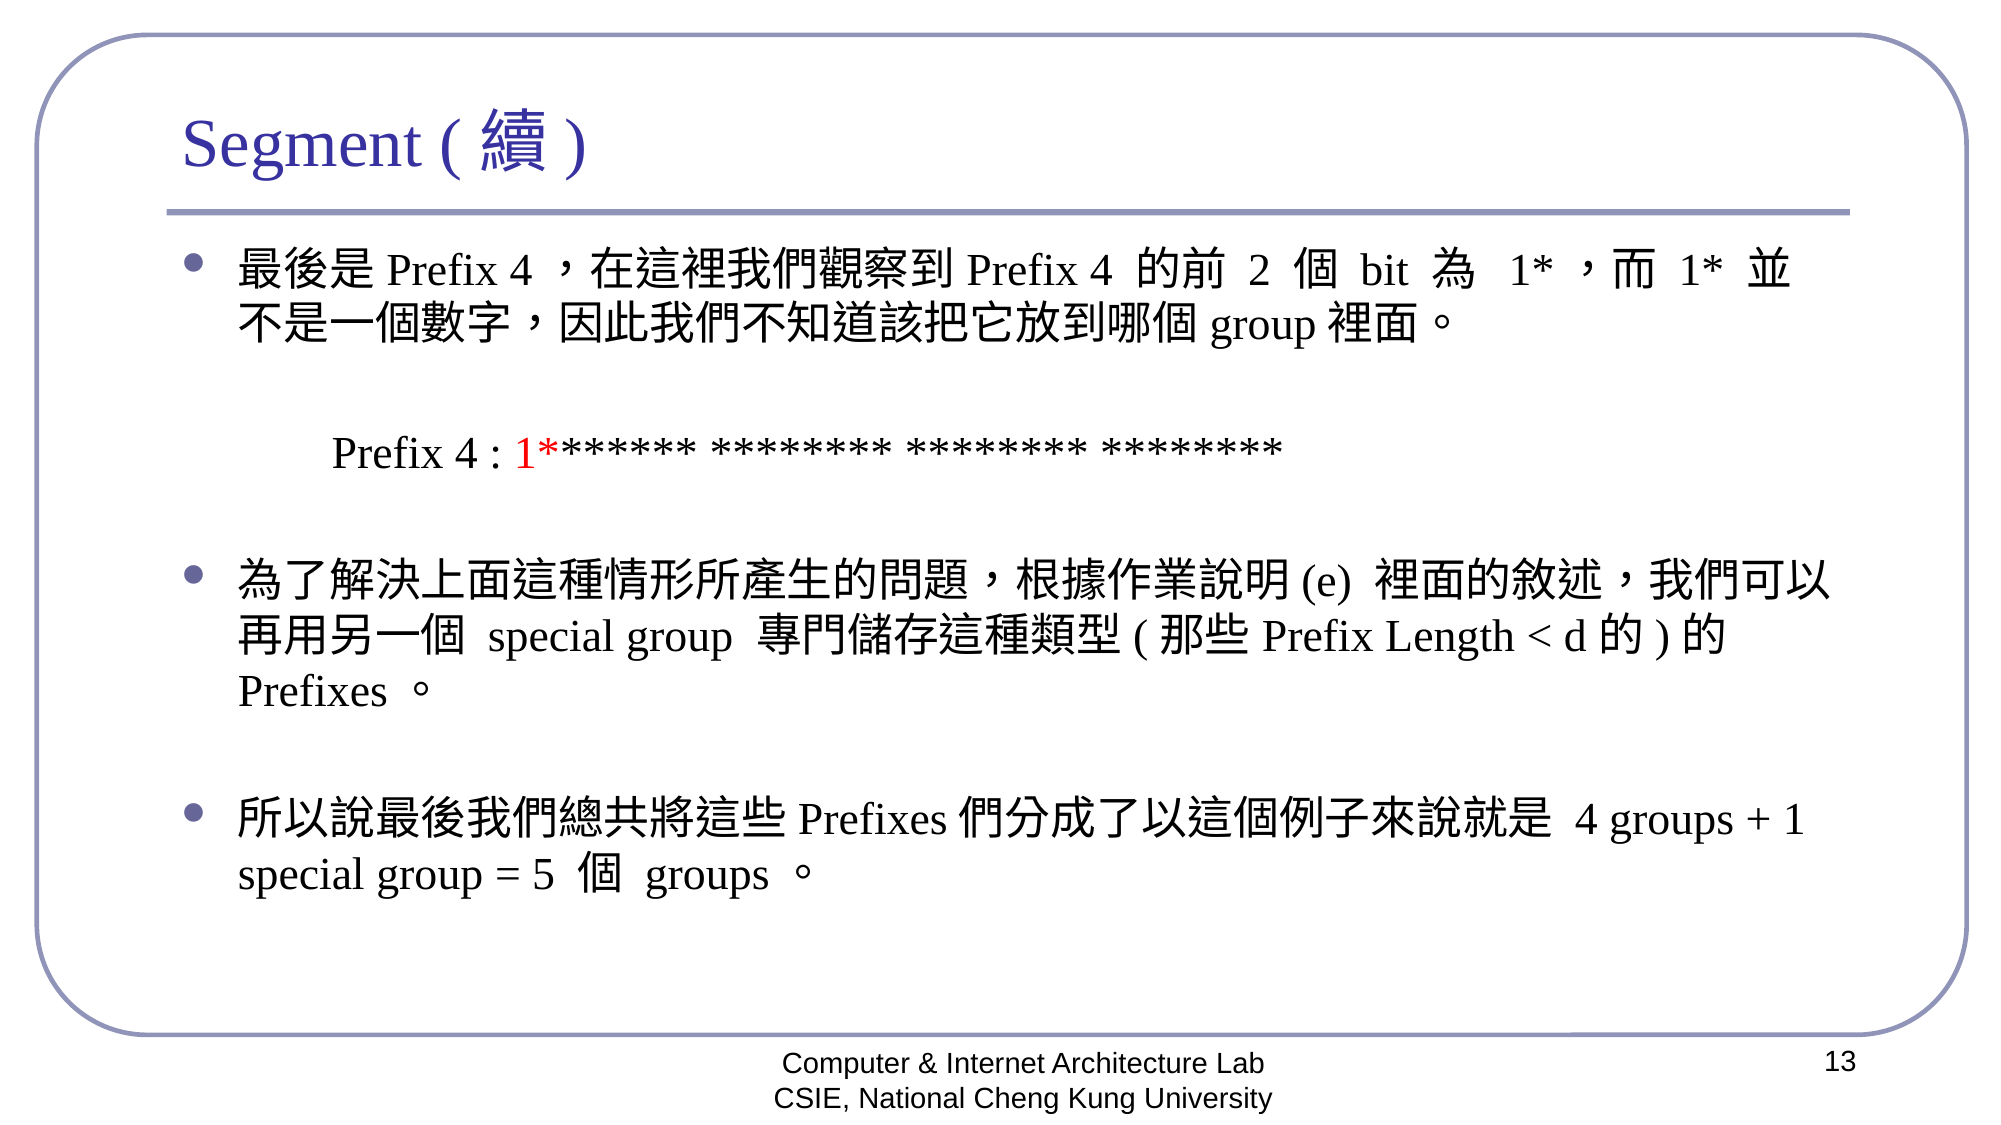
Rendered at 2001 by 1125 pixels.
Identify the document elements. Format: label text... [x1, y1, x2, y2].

slide_number 13 [1731, 1034, 1949, 1111]
title Segment (續) [166, 89, 1851, 188]
footer Computer & Internet Architecture Lab CSIE, National Cheng Kung University [590, 1036, 1458, 1112]
